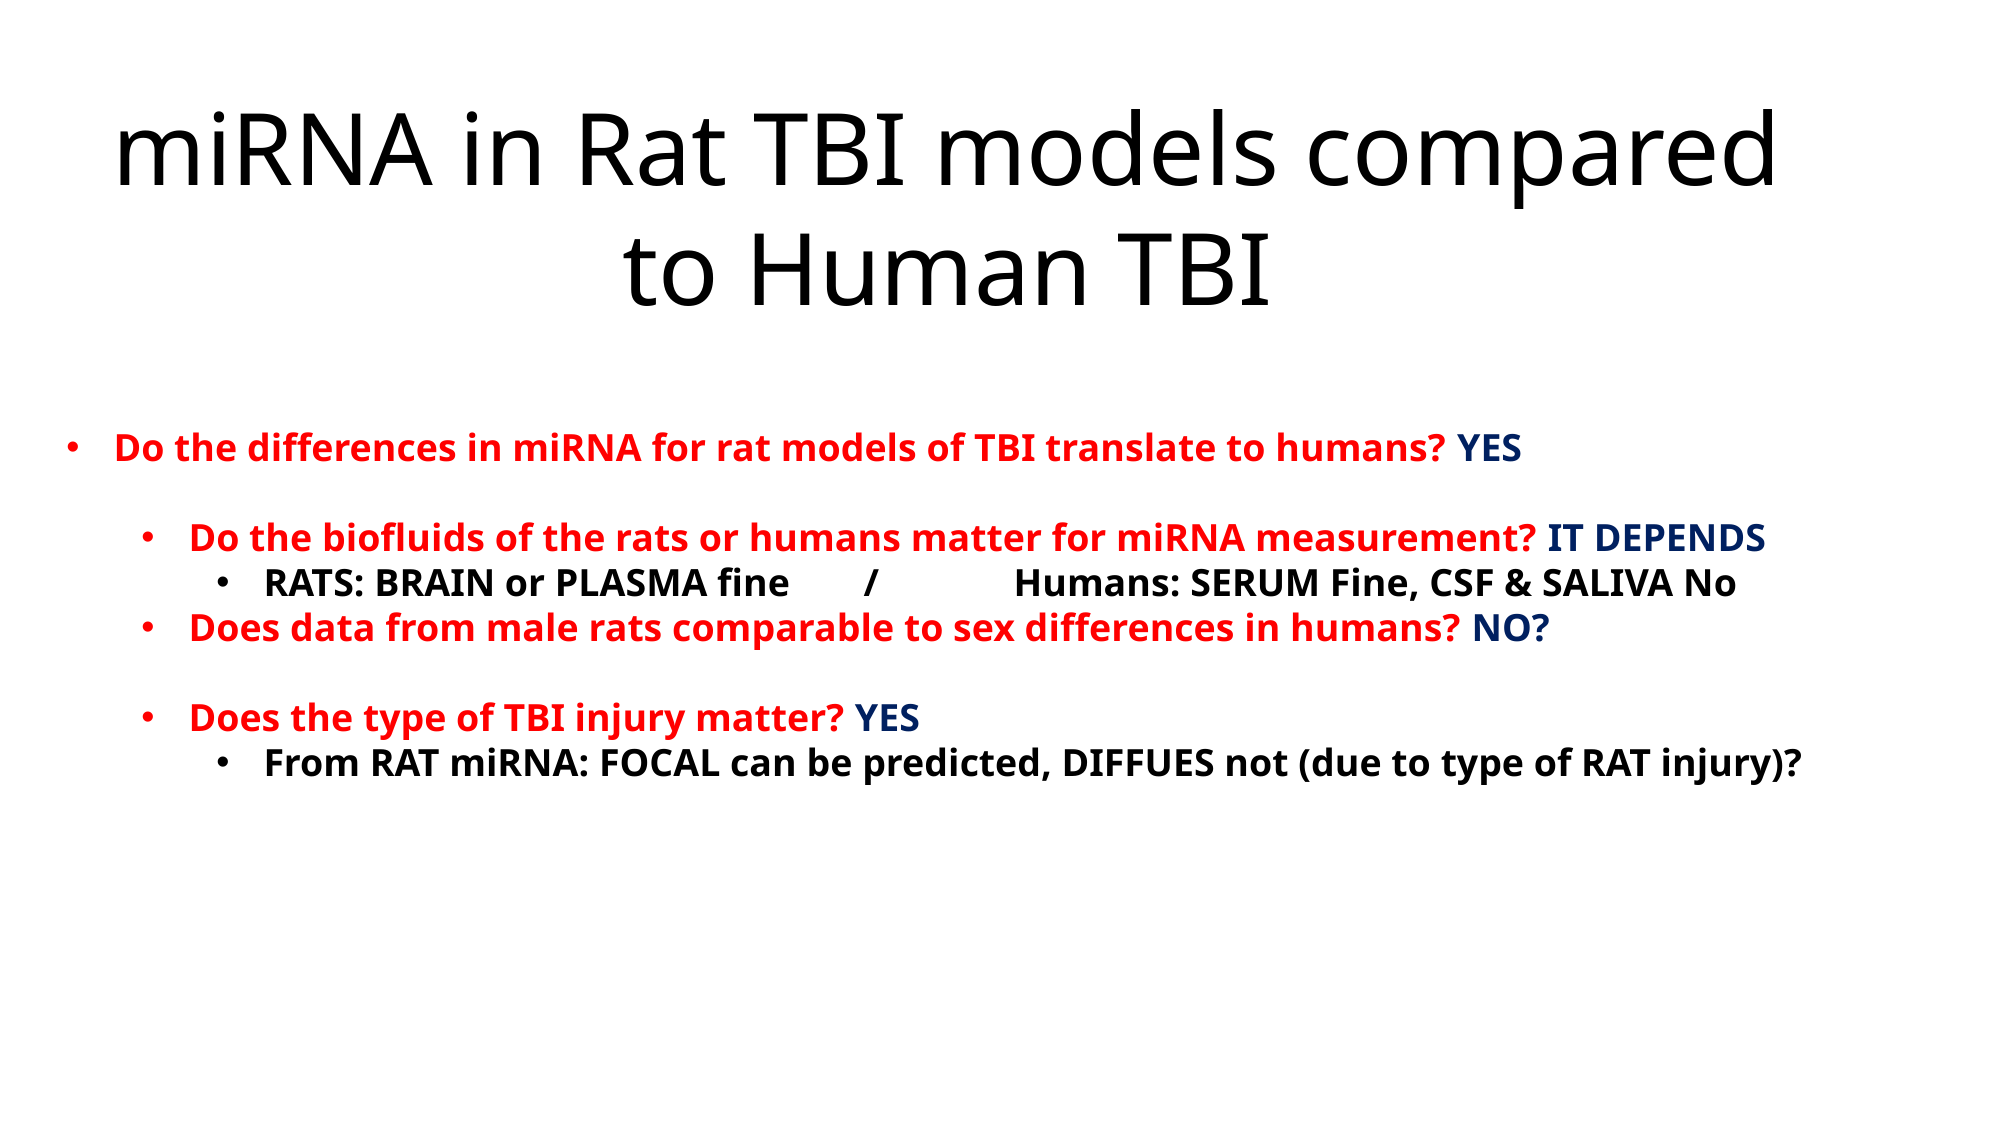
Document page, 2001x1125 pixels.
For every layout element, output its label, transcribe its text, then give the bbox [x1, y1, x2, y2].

text_box miRNA in Rat TBI models compared to Human TBI [71, 78, 1825, 334]
text_box Do the differences in miRNA for rat models of TBI translate to humans? YES Do the biofluids of the rats or humans matter for miRNA measurement? IT DEPENDS RATS: BRAIN or PLASMA fine / Humans: SERUM Fine, CSF & SALIVA No Does data from male rats comparable to sex differences in humans? NO? Does the type of TBI injury matter? YES From RAT miRNA: FOCAL can be predicted, DIFFUES not (due to type of RAT injury)? [51, 417, 1819, 837]
